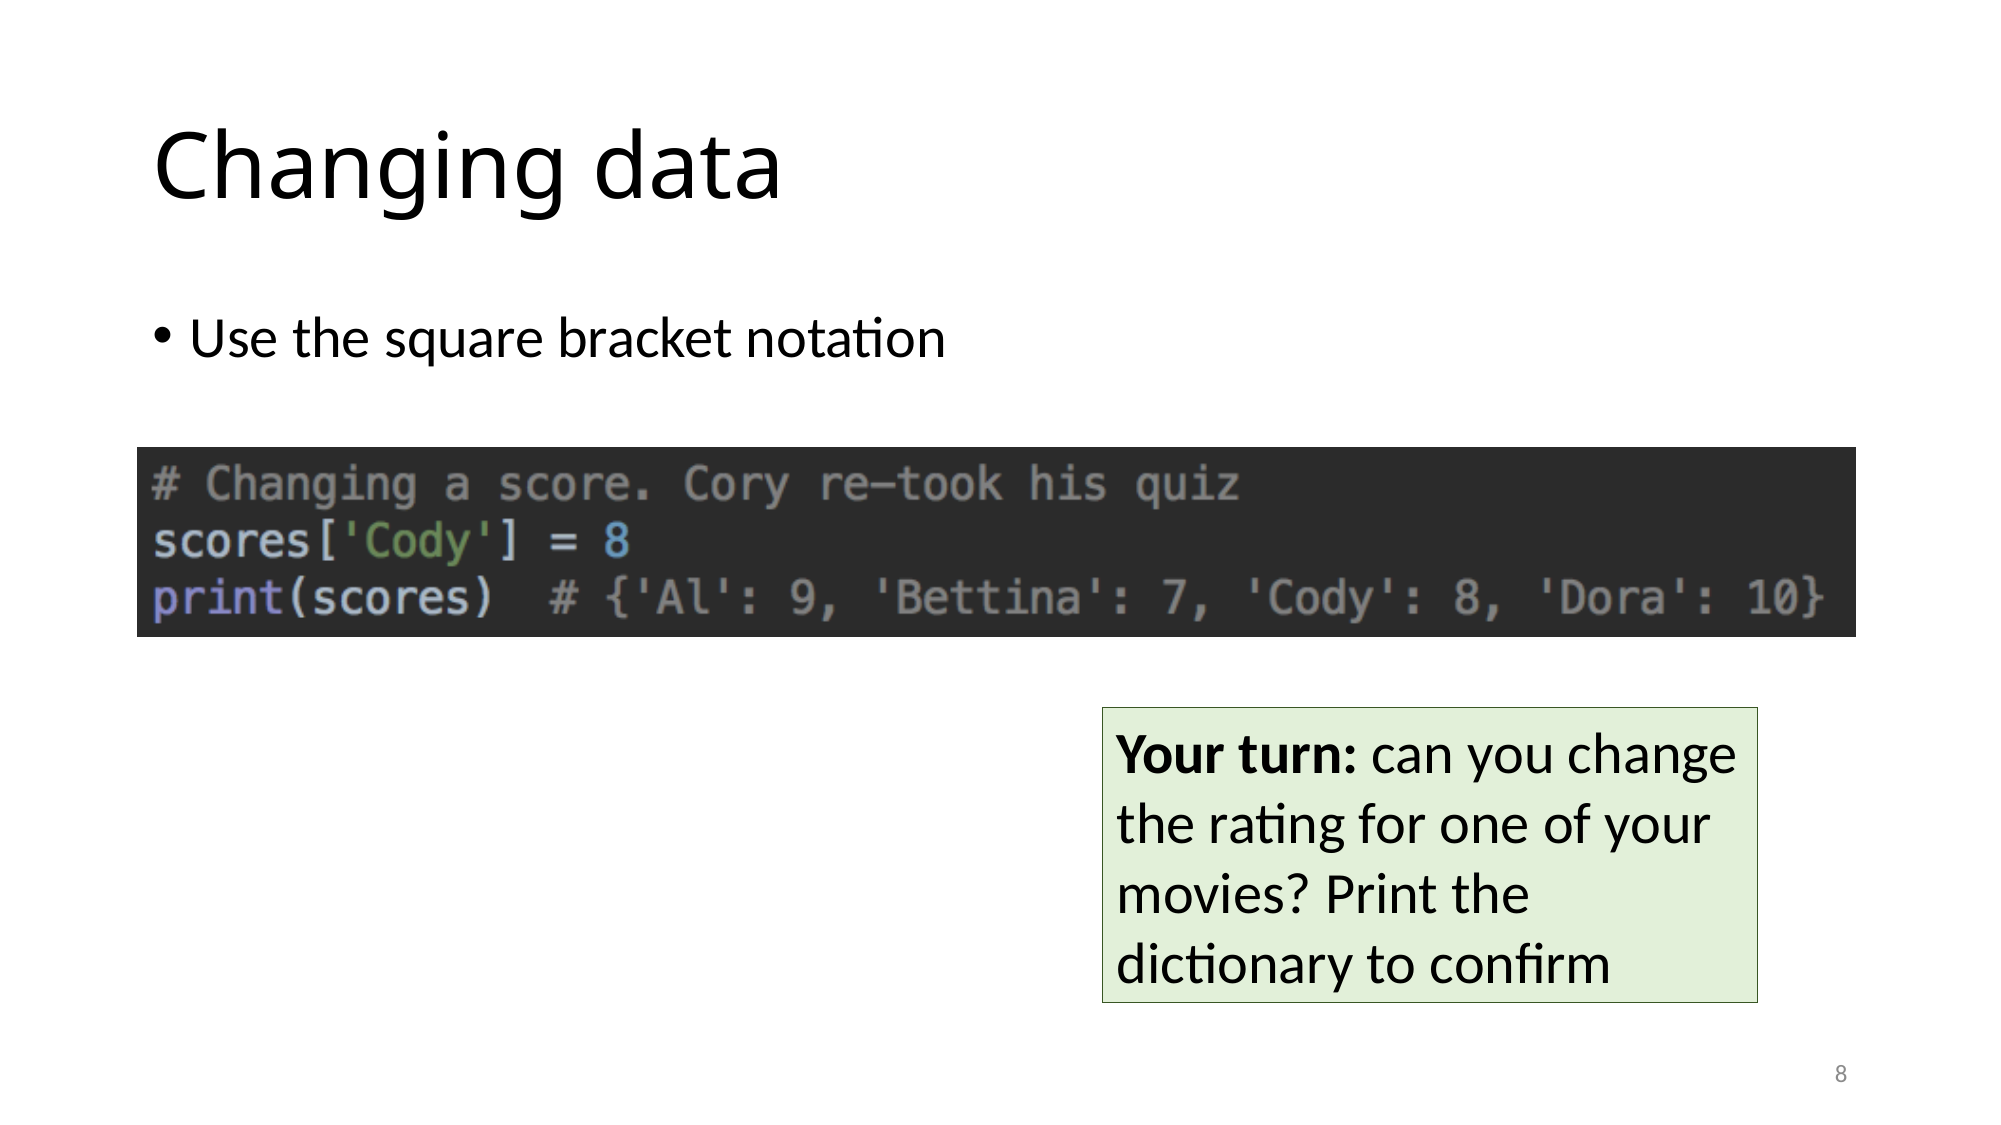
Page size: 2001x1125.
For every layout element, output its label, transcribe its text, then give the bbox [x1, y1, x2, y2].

slide_number 8 [1412, 1042, 1863, 1103]
picture [137, 447, 1856, 637]
text_box Your turn: can you change the rating for one of your movies? Print the dictionary to confirm [1102, 707, 1758, 1003]
title Changing data [137, 59, 1863, 278]
list Use the square bracket notation [137, 299, 1863, 1014]
